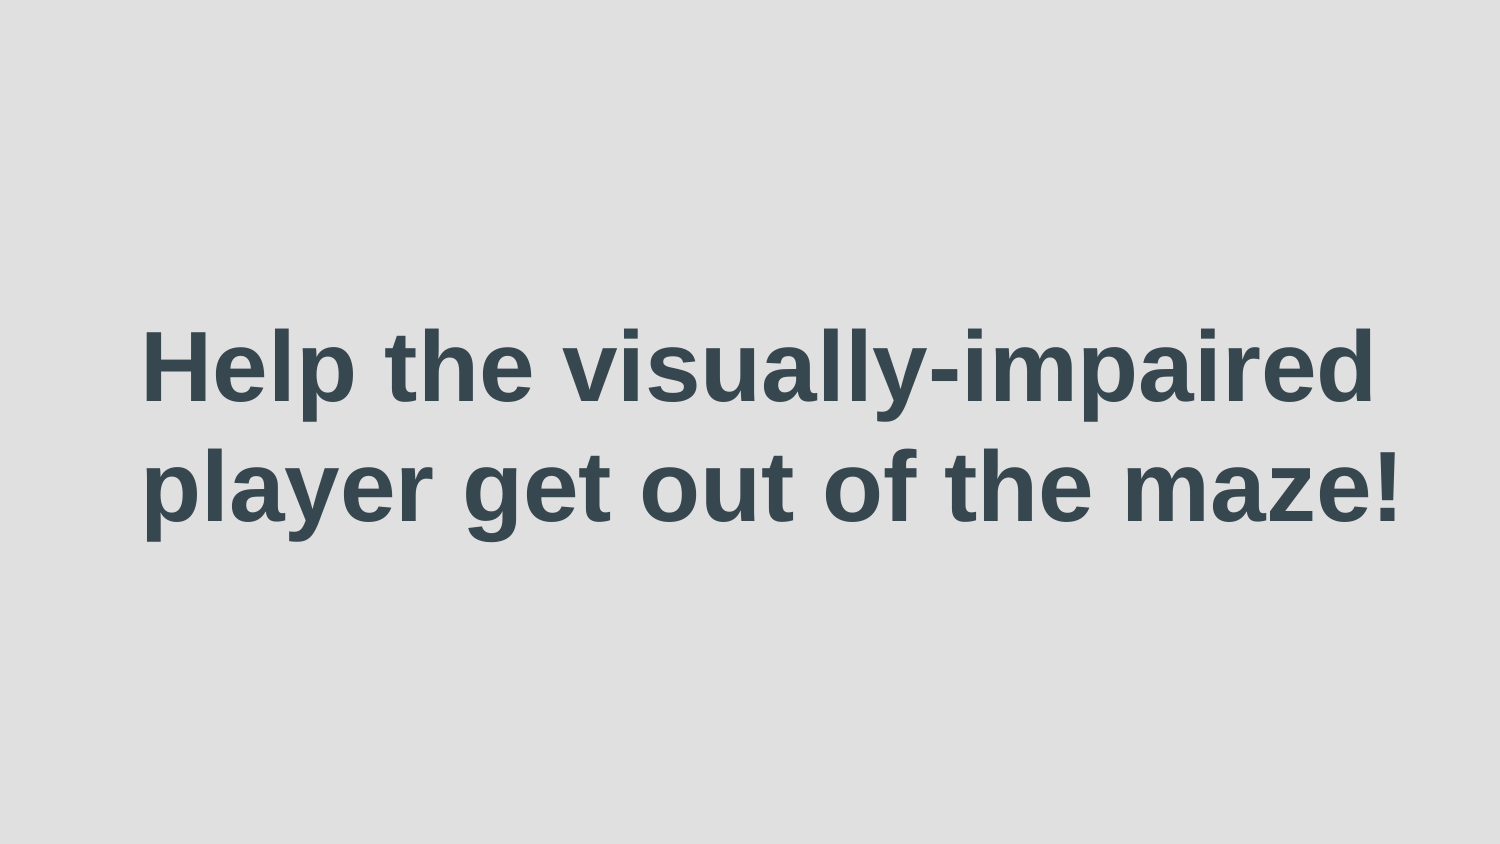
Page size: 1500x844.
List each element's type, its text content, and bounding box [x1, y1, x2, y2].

title Help the visually-impaired player get out of the maze! [125, 86, 1442, 758]
